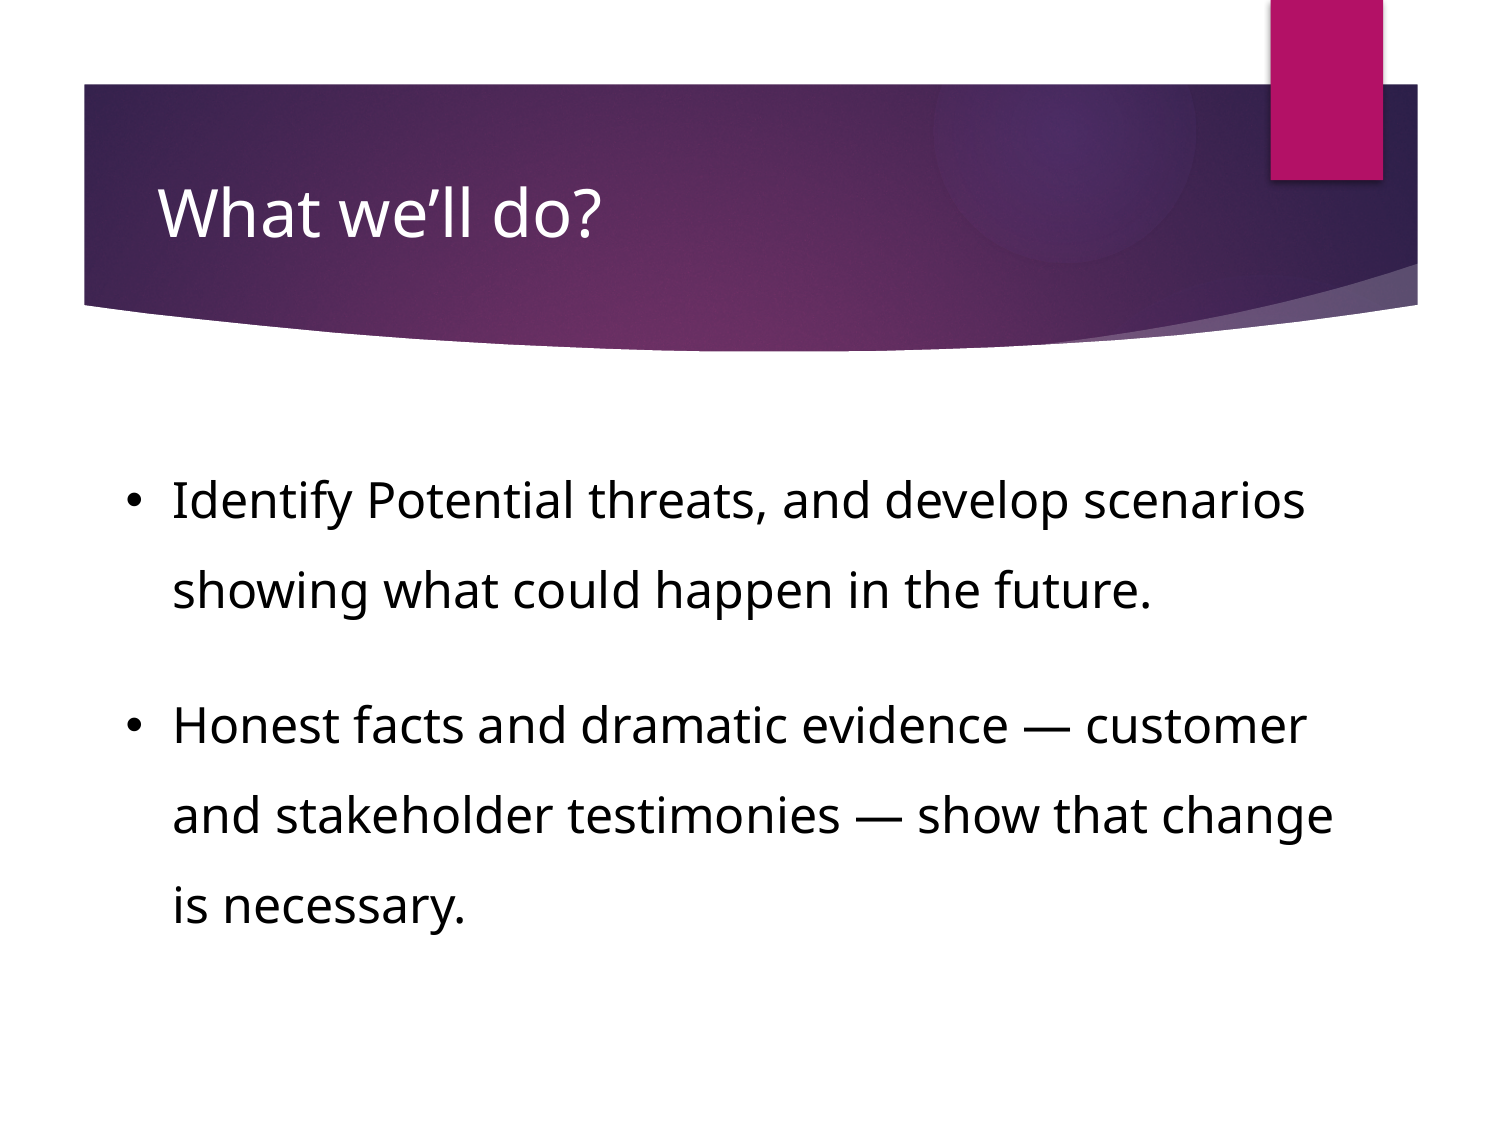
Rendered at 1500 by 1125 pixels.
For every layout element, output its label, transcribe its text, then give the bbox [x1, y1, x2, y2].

title What we’ll do? [142, 152, 1183, 269]
text_box Identify Potential threats, and develop scenarios showing what could happen in the future. Honest facts and dramatic evidence — customer and stakeholder testimonies — show that change is necessary. [110, 431, 1374, 942]
